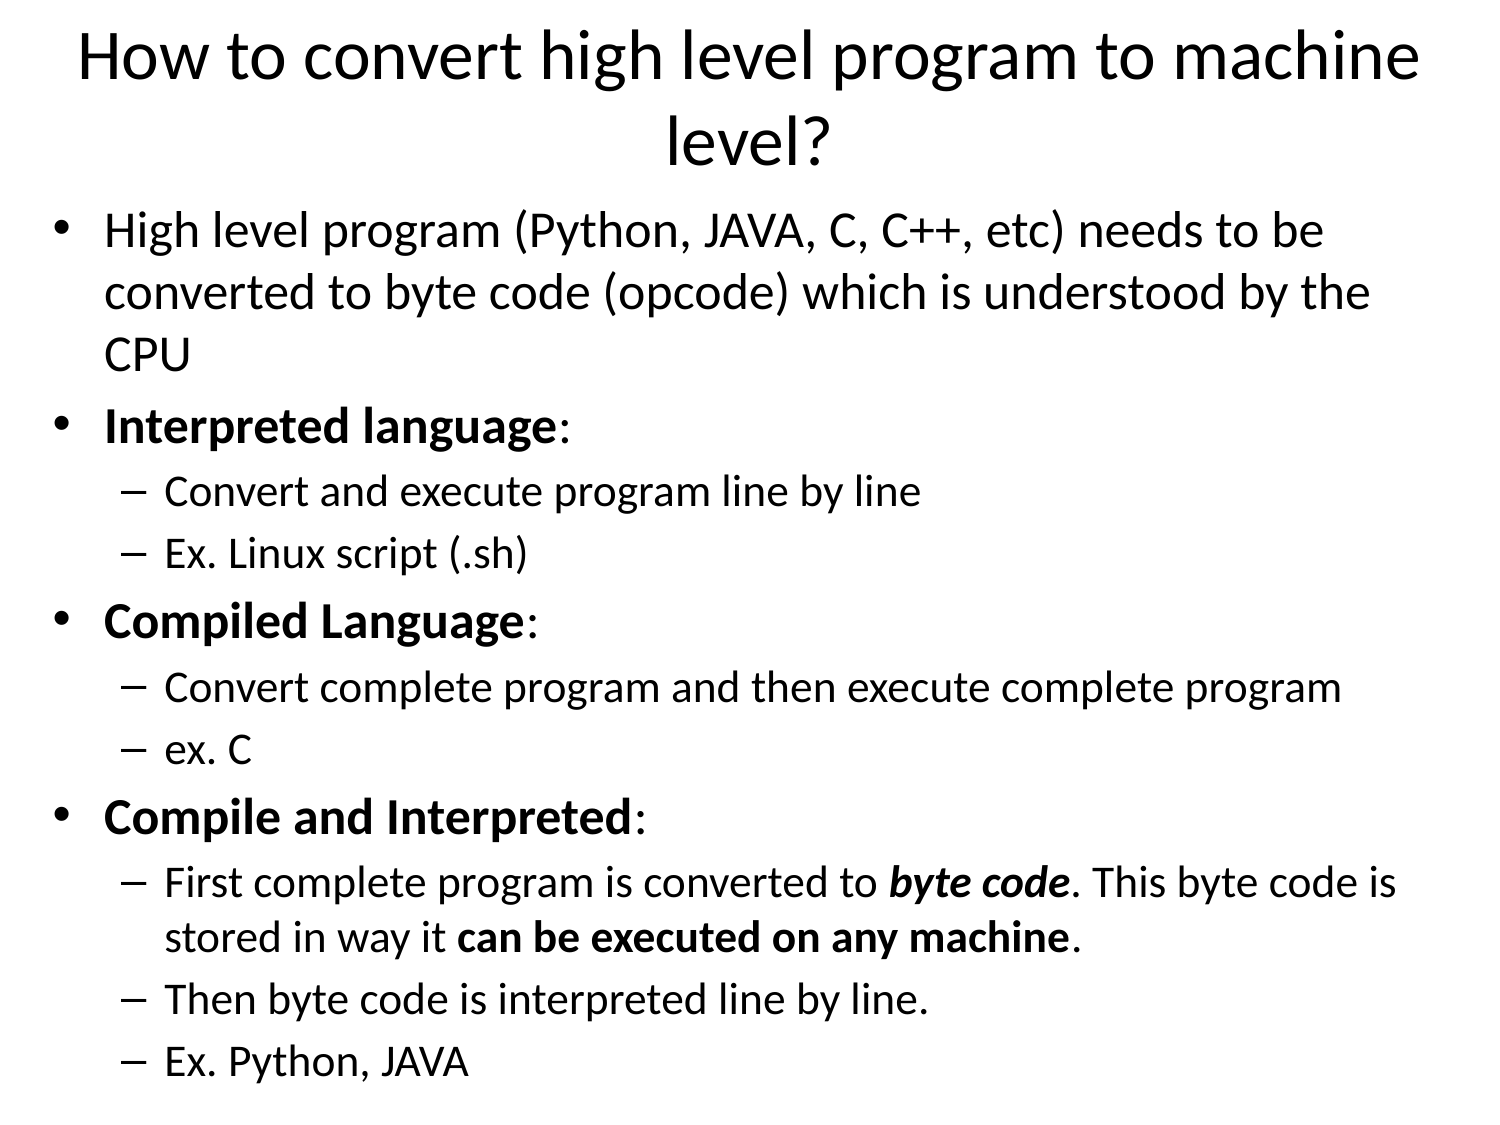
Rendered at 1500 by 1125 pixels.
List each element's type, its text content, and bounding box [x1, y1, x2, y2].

list High level program (Python, JAVA, C, C++, etc) needs to be converted to byte code (opcode) which is understood by the CPU Interpreted language: Convert and execute program line by line Ex. Linux script (.sh) Compiled Language: Convert complete program and then execute complete program ex. C Compile and Interpreted: First complete program is converted to byte code. This byte code is stored in way it can be executed on any machine. Then byte code is interpreted line by line. Ex. Python, JAVA [37, 187, 1463, 1100]
title How to convert high level program to machine level? [0, 0, 1500, 188]
